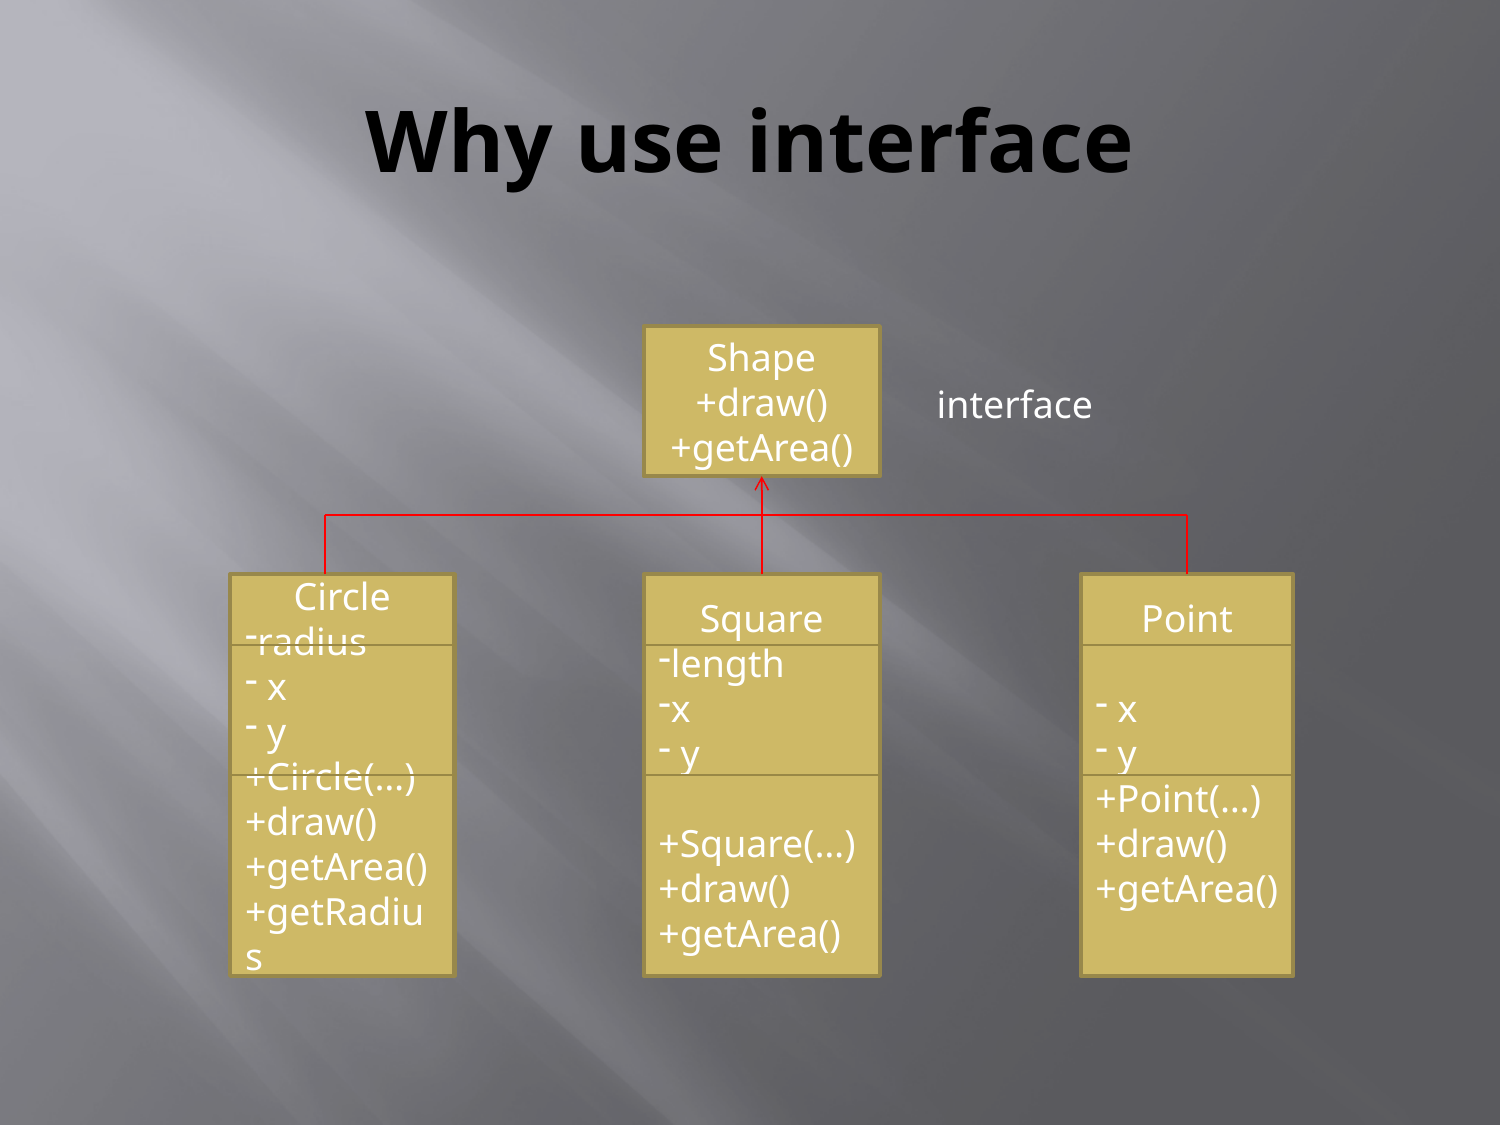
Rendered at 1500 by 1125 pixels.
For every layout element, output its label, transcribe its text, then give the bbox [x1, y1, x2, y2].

text_box Square length x y +Square(…) +draw() +getArea() [642, 572, 882, 978]
text_box Shape +draw() +getArea() [642, 324, 882, 478]
title Why use interface [75, 45, 1425, 233]
text_box Circle radius x y +Circle(…) +draw() +getArea() +getRadius [228, 572, 457, 978]
text_box Point x y +Point(…) +draw() +getArea() [1079, 572, 1295, 978]
text_box interface [921, 373, 1108, 434]
